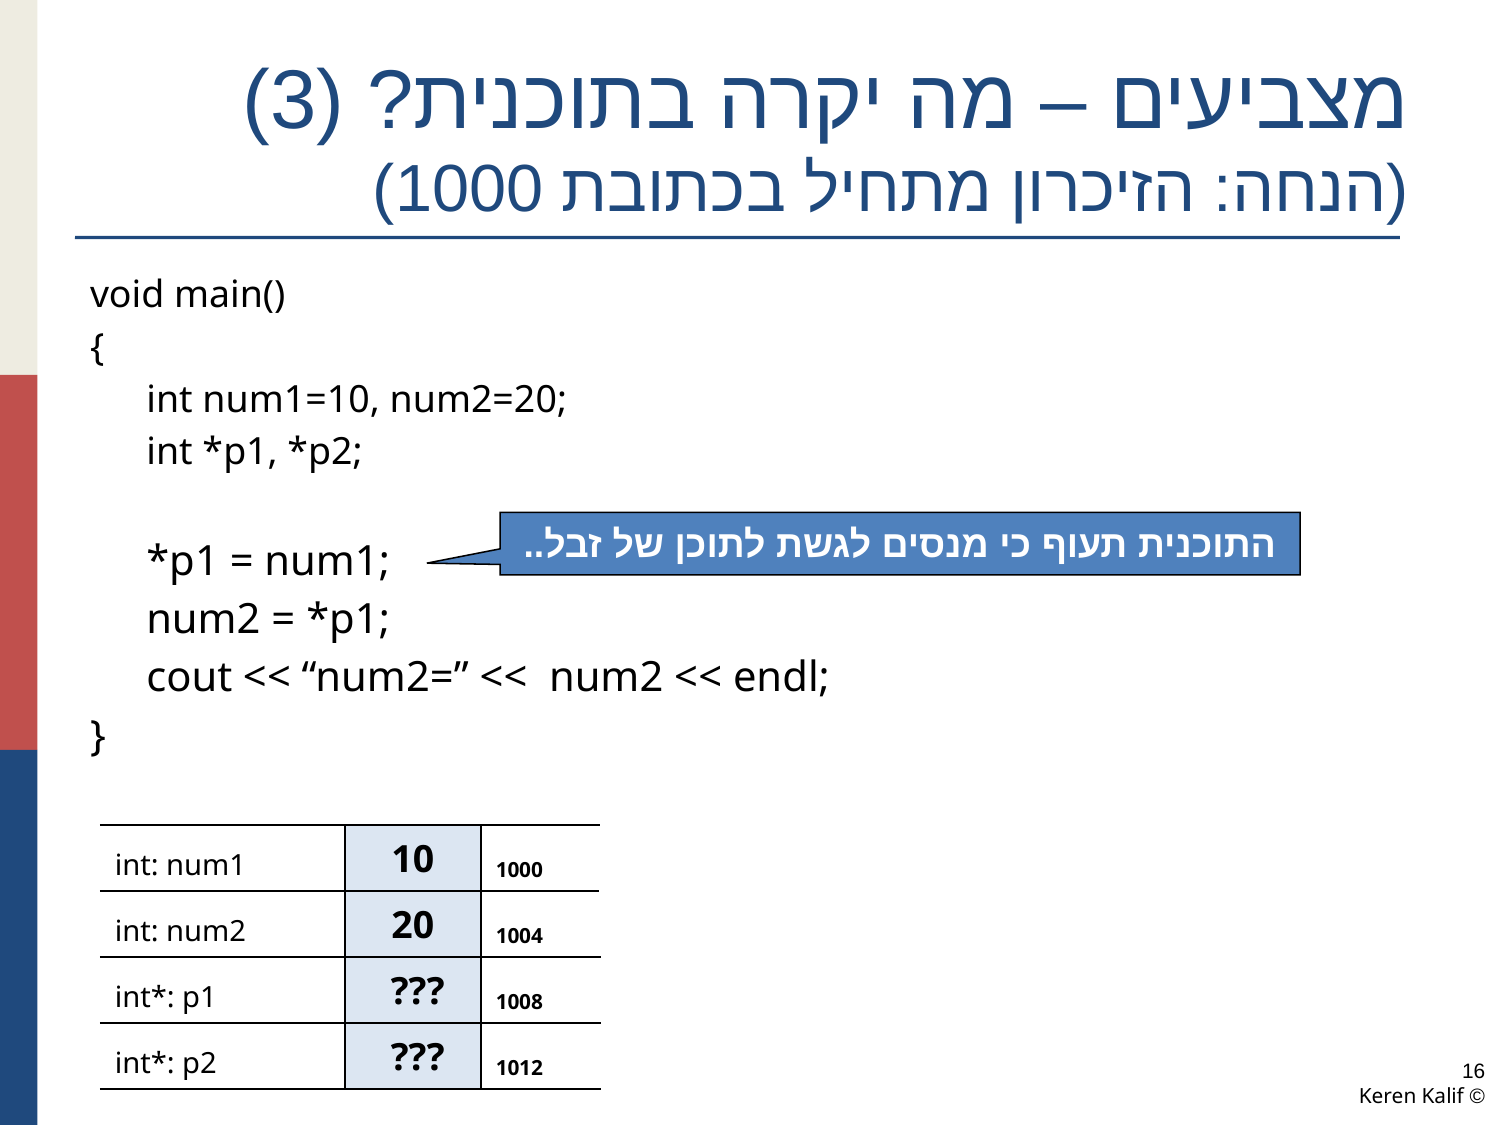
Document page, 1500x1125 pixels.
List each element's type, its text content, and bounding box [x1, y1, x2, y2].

table_cell 20 [346, 892, 480, 956]
list void main() { int num1=10, num2=20; int *p1, *p2; *p1 = num1; num2 = *p1; cout << “num2=” << num2 << endl; } [74, 262, 1413, 1006]
text_box התוכנית תעוף כי מנסים לגשת לתוכן של זבל.. [426, 512, 1301, 575]
table_header 1000 [482, 826, 600, 890]
table_cell 1012 [482, 1024, 599, 1088]
table_cell ??? [346, 1024, 480, 1088]
table_cell int*: p1 [100, 958, 344, 1022]
slide_number 16 © Keren Kalif [1149, 1049, 1500, 1125]
table_cell 1004 [482, 892, 599, 956]
table_cell int*: p2 [100, 1024, 344, 1088]
table_cell int: num2 [100, 892, 344, 956]
table_cell 1008 [482, 958, 599, 1022]
table_header 10 [346, 826, 480, 890]
table_header int: num1 [100, 826, 344, 890]
table_cell ??? [346, 958, 480, 1022]
title מצביעים – מה יקרה בתוכנית? (3) (הנחה: הזיכרון מתחיל בכתובת 1000) [74, 45, 1426, 233]
